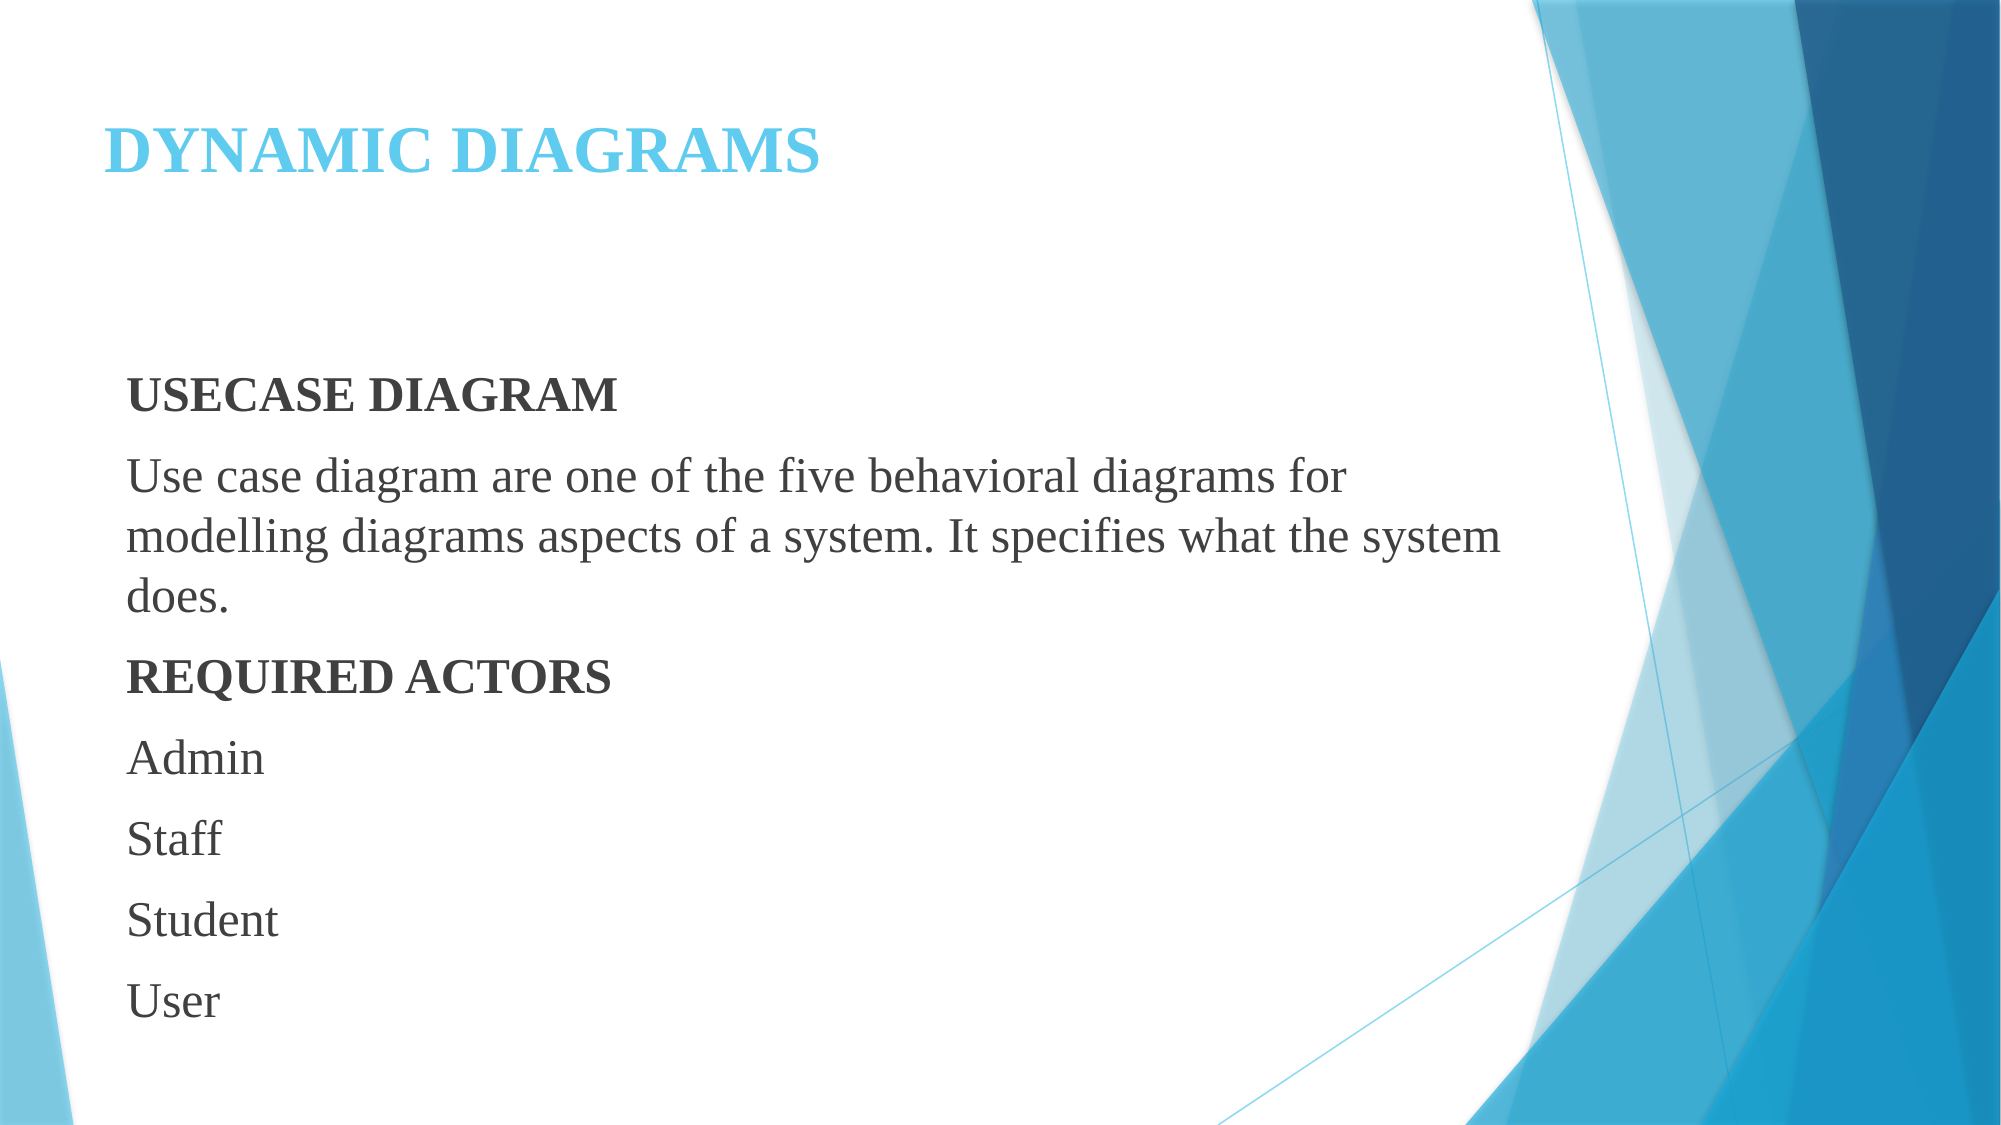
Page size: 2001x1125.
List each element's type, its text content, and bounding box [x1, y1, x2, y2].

title DYNAMIC DIAGRAMS [89, 98, 1500, 315]
list USECASE DIAGRAM Use case diagram are one of the five behavioral diagrams for modelling diagrams aspects of a system. It specifies what the system does. REQUIRED ACTORS Admin Staff Student User [111, 354, 1522, 992]
